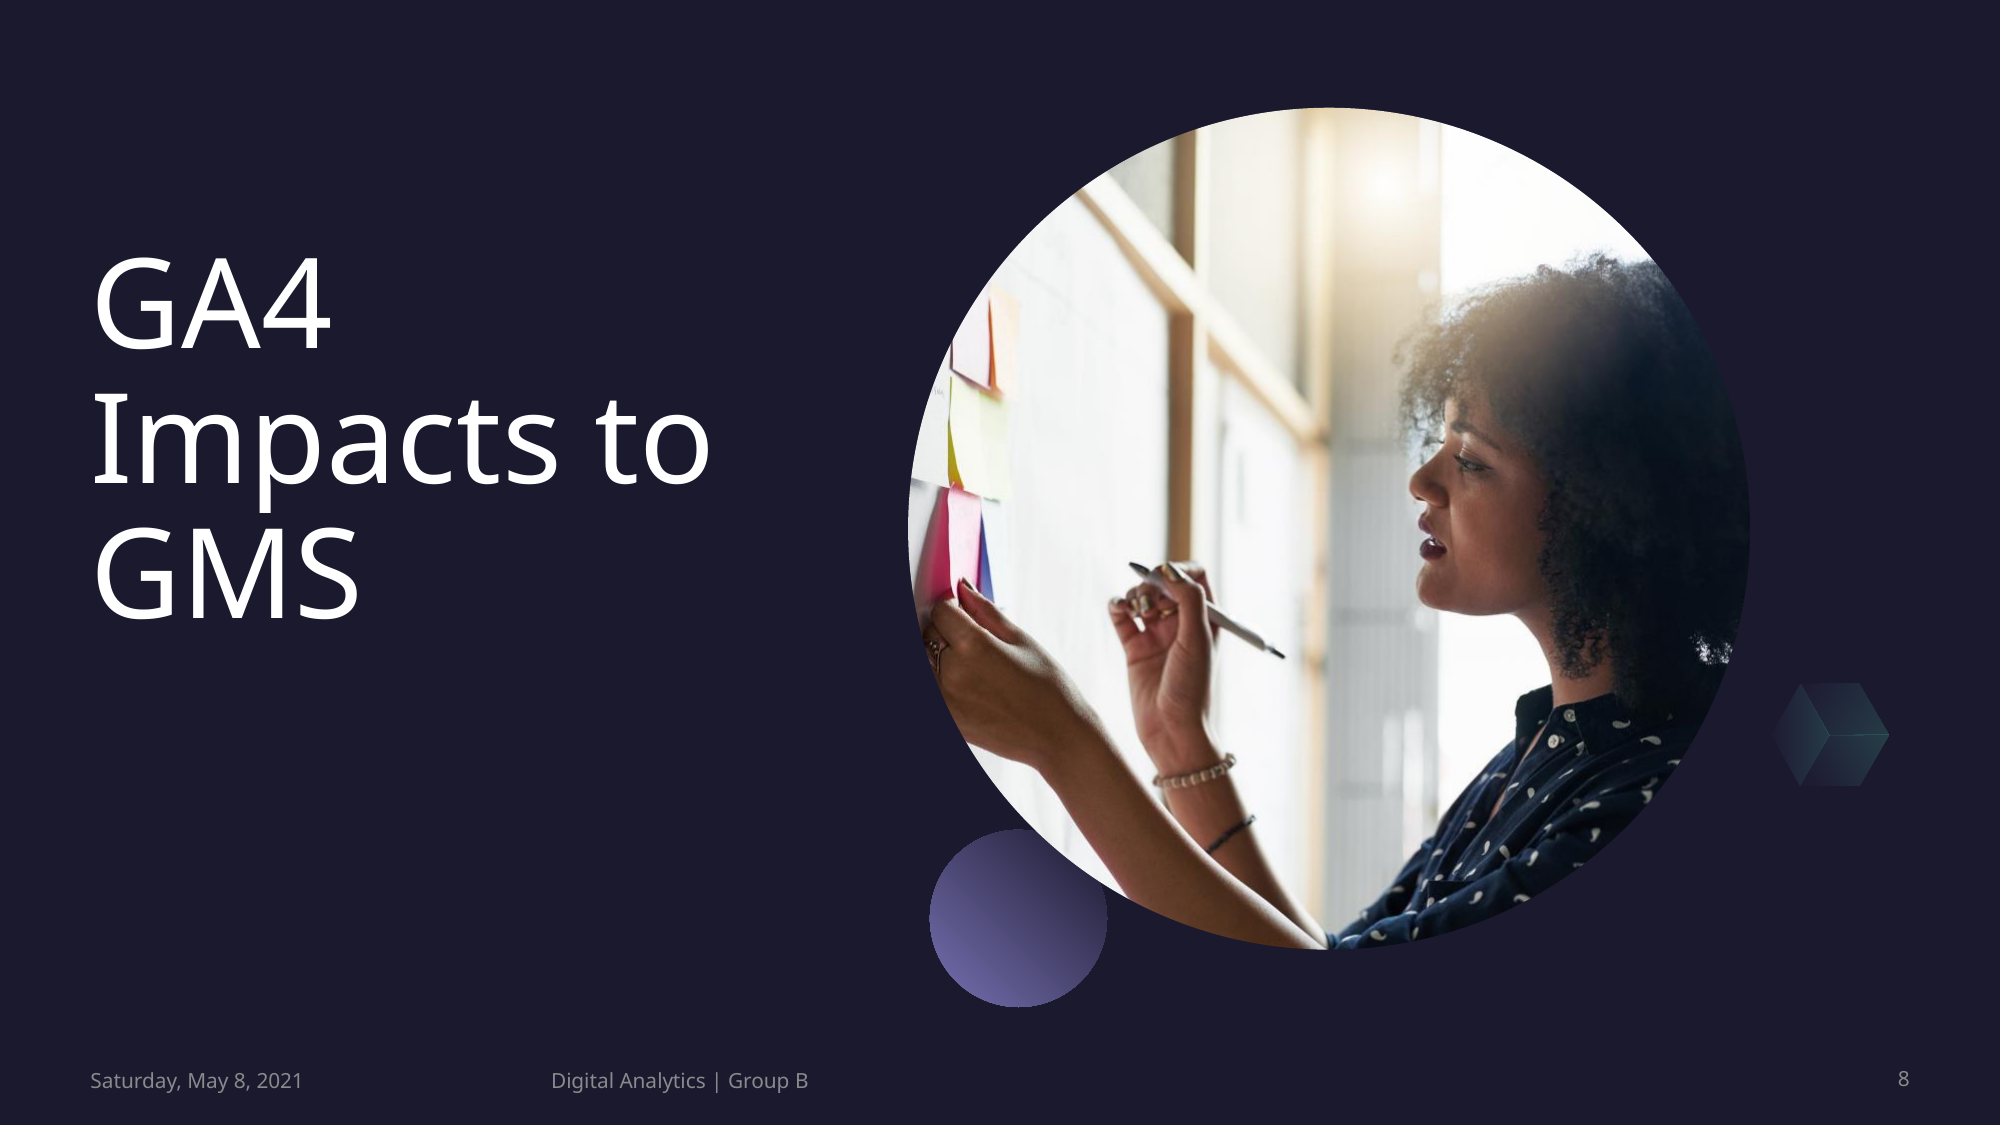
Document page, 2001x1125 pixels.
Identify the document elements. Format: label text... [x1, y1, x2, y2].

slide_number 8 [1632, 1067, 1910, 1093]
title GA4 Impacts to GMS [90, 428, 804, 646]
footer Digital Analytics | Group B [551, 1067, 1598, 1093]
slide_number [90, 1067, 522, 1093]
picture [908, 107, 1751, 950]
